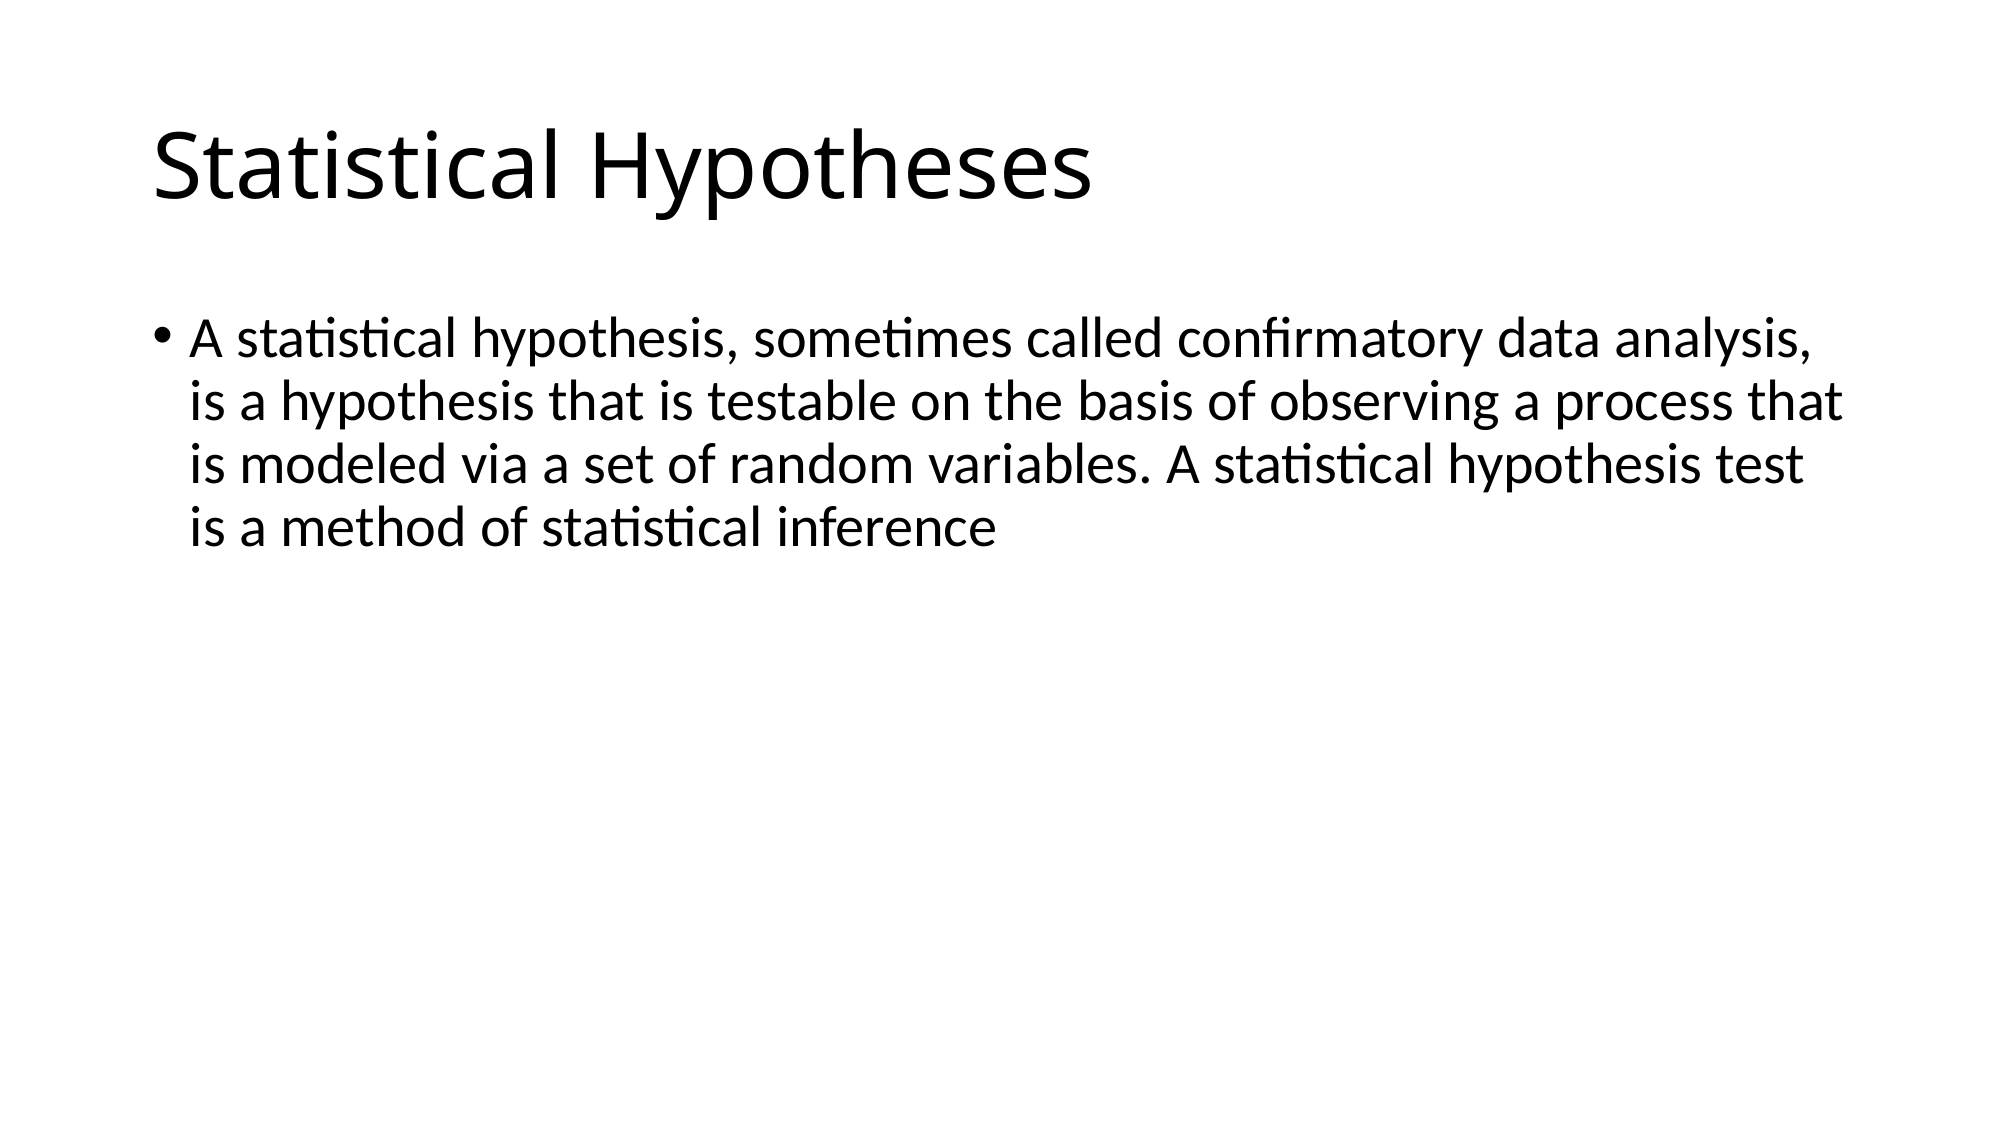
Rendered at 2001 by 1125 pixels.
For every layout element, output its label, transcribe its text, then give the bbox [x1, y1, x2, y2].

title Statistical Hypotheses [137, 59, 1863, 278]
list A statistical hypothesis, sometimes called confirmatory data analysis, is a hypothesis that is testable on the basis of observing a process that is modeled via a set of random variables. A statistical hypothesis test is a method of statistical inference [137, 299, 1863, 1014]
